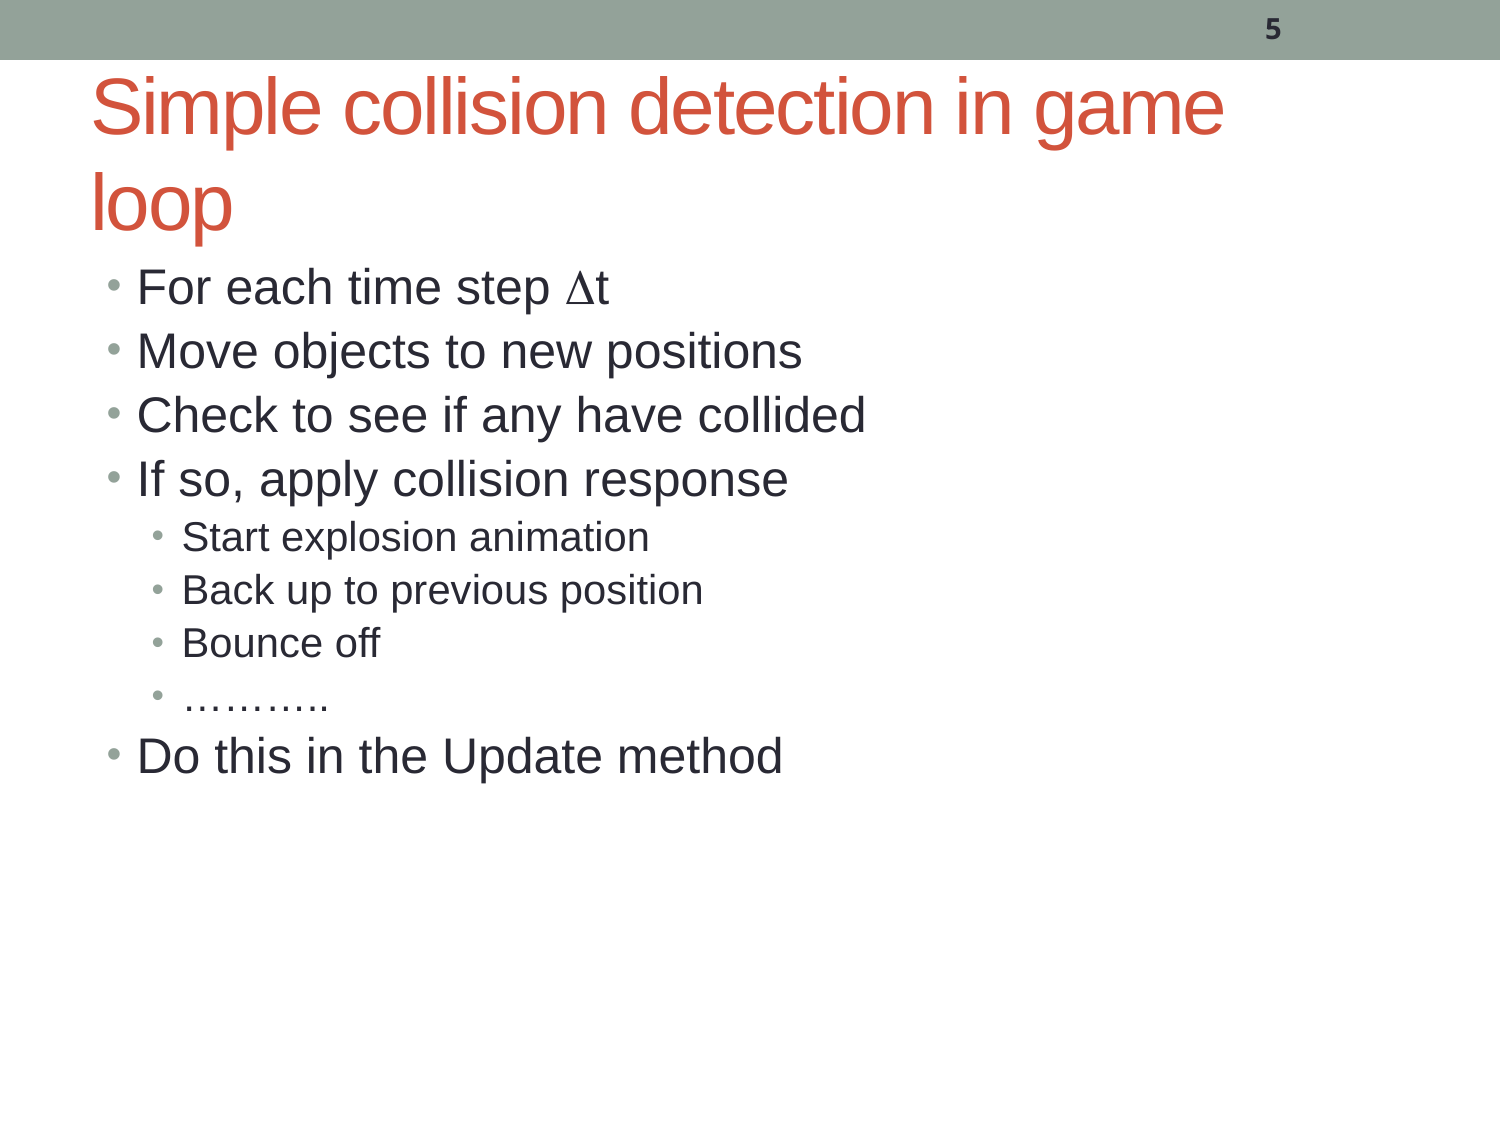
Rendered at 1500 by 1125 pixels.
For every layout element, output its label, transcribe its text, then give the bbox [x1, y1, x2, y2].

list For each time step Dt Move objects to new positions Check to see if any have collided If so, apply collision response Start explosion animation Back up to previous position Bounce off ……….. Do this in the Update method [91, 253, 1396, 999]
slide_number 5 [1250, 3, 1425, 57]
title Simple collision detection in game loop [75, 46, 1388, 254]
